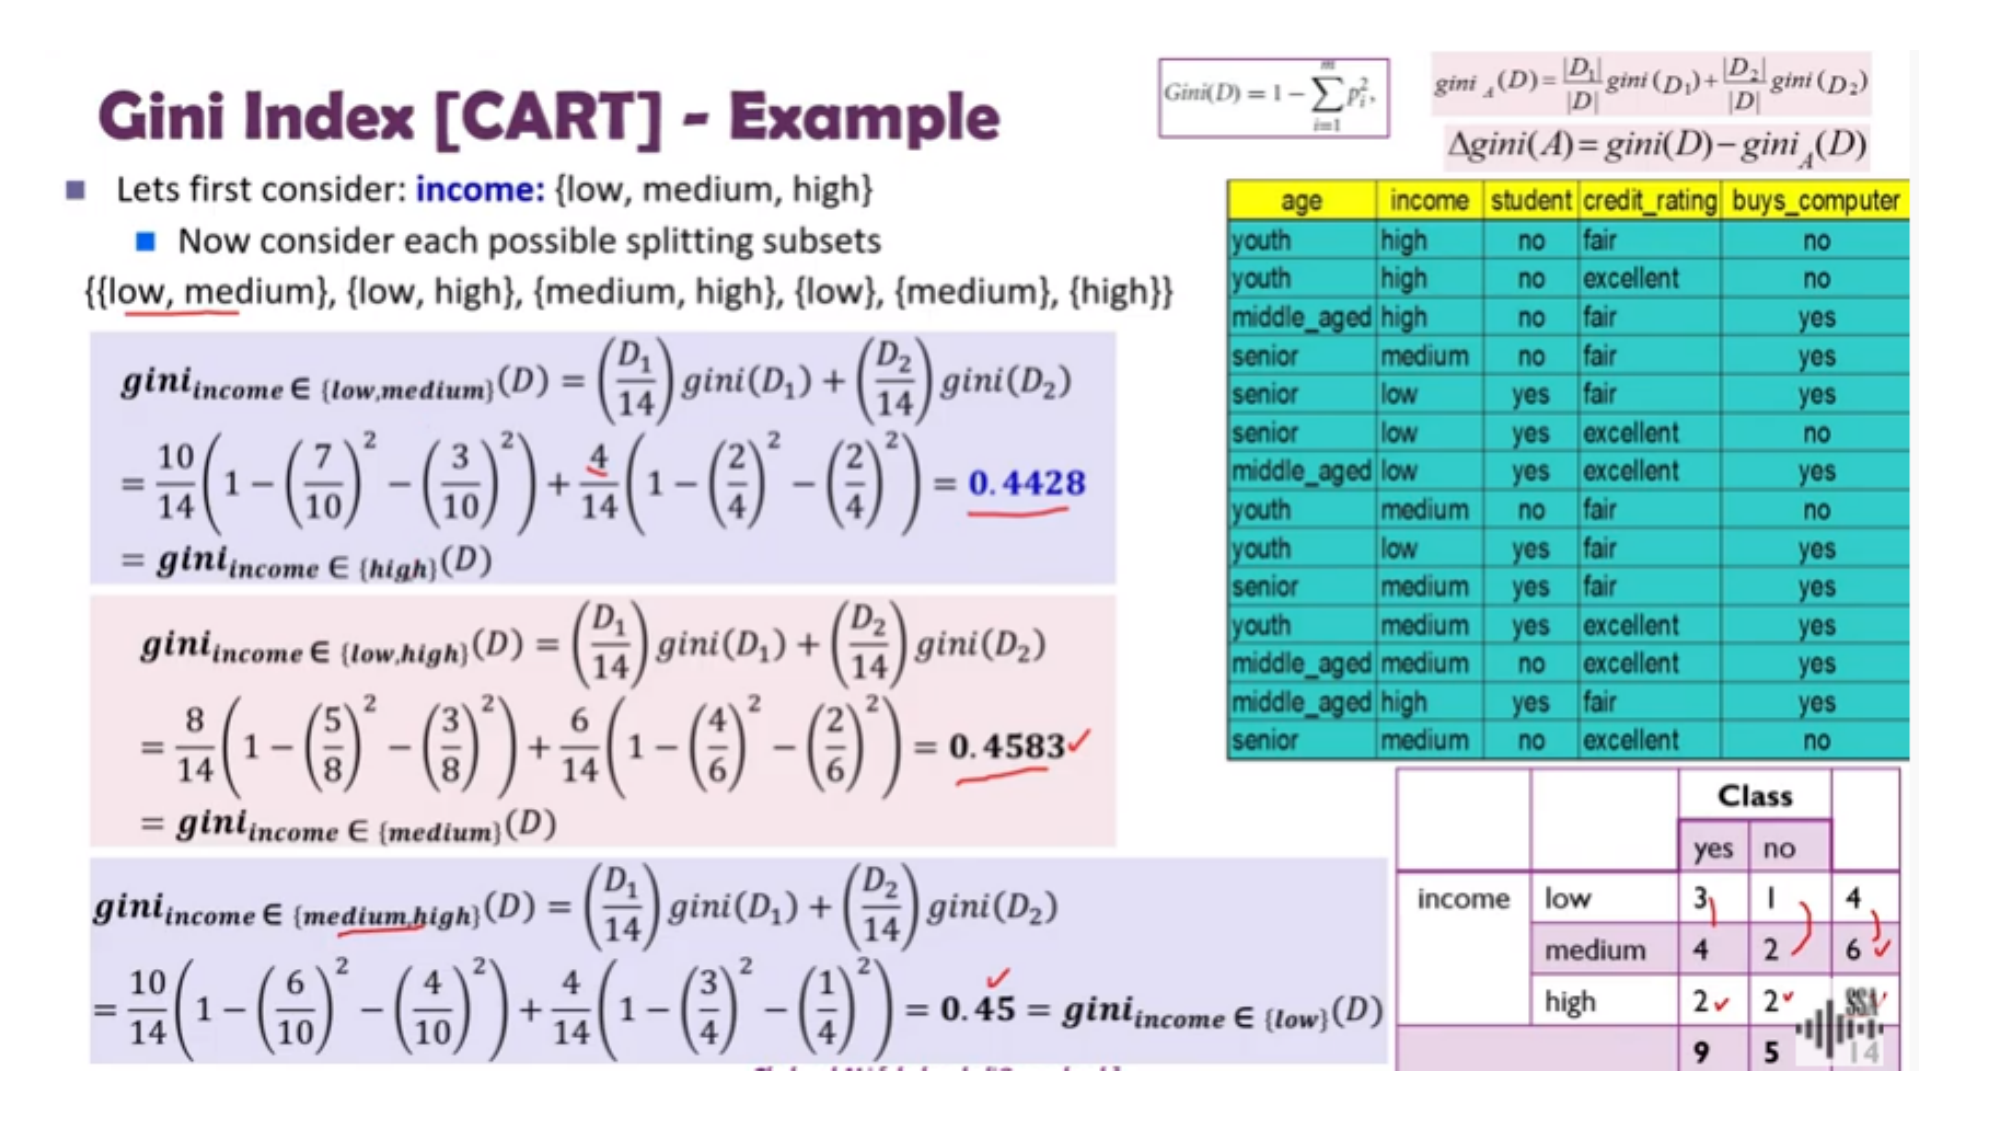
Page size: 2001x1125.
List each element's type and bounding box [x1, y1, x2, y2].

picture [45, 50, 1919, 1071]
